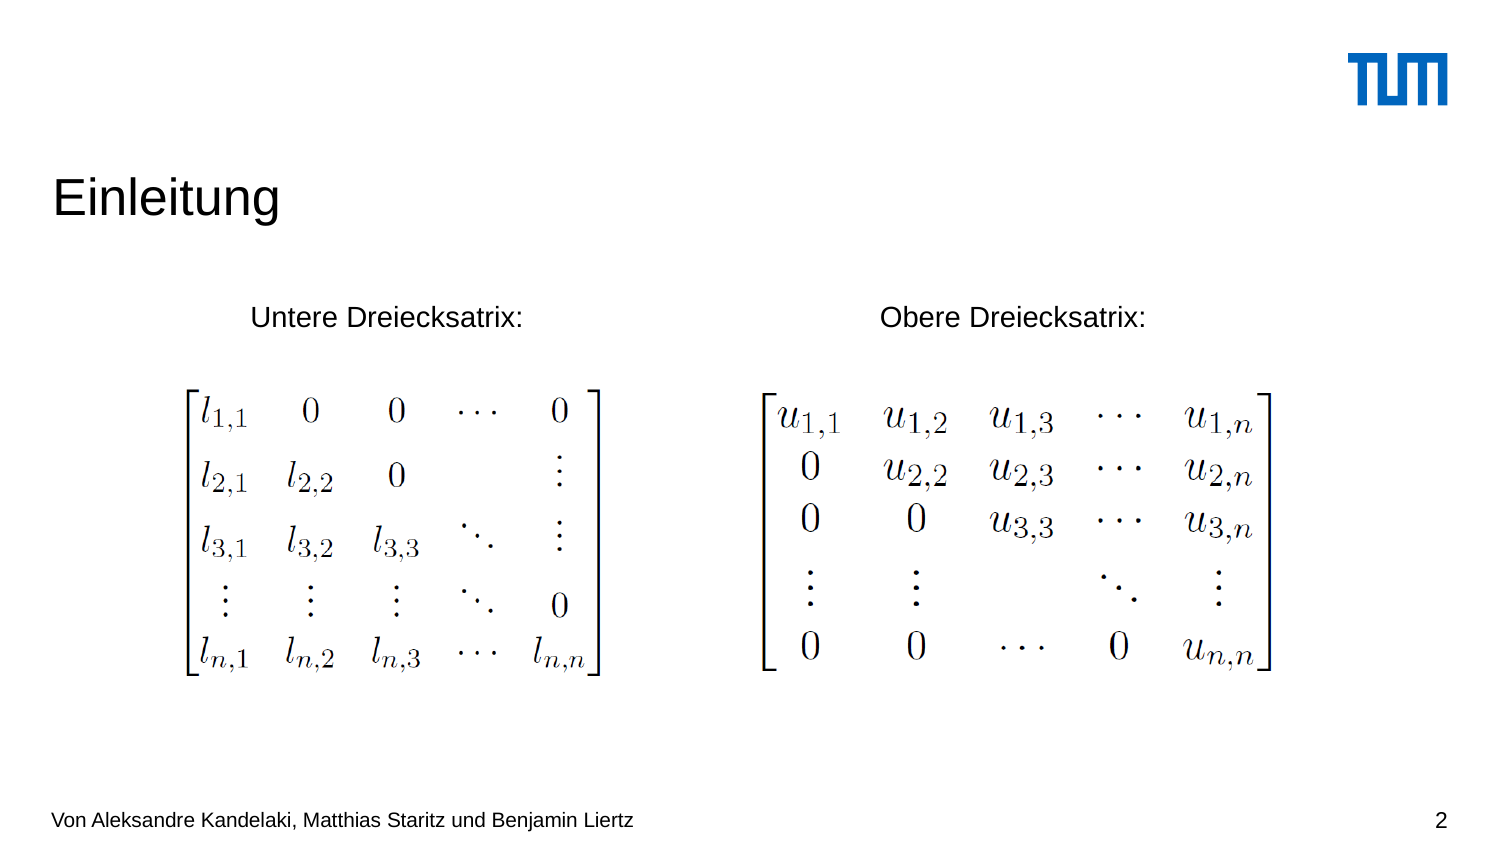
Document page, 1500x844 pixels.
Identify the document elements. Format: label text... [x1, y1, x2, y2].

slide_number 2 [1112, 796, 1448, 842]
list Untere Dreiecksatrix: [250, 293, 535, 339]
picture [178, 384, 606, 681]
picture [749, 384, 1279, 681]
text_box Obere Dreiecksatrix: [879, 293, 1149, 339]
title Einleitung [52, 159, 1449, 223]
footer Von Aleksandre Kandelaki, Matthias Staritz und Benjamin Liertz [51, 796, 1112, 842]
